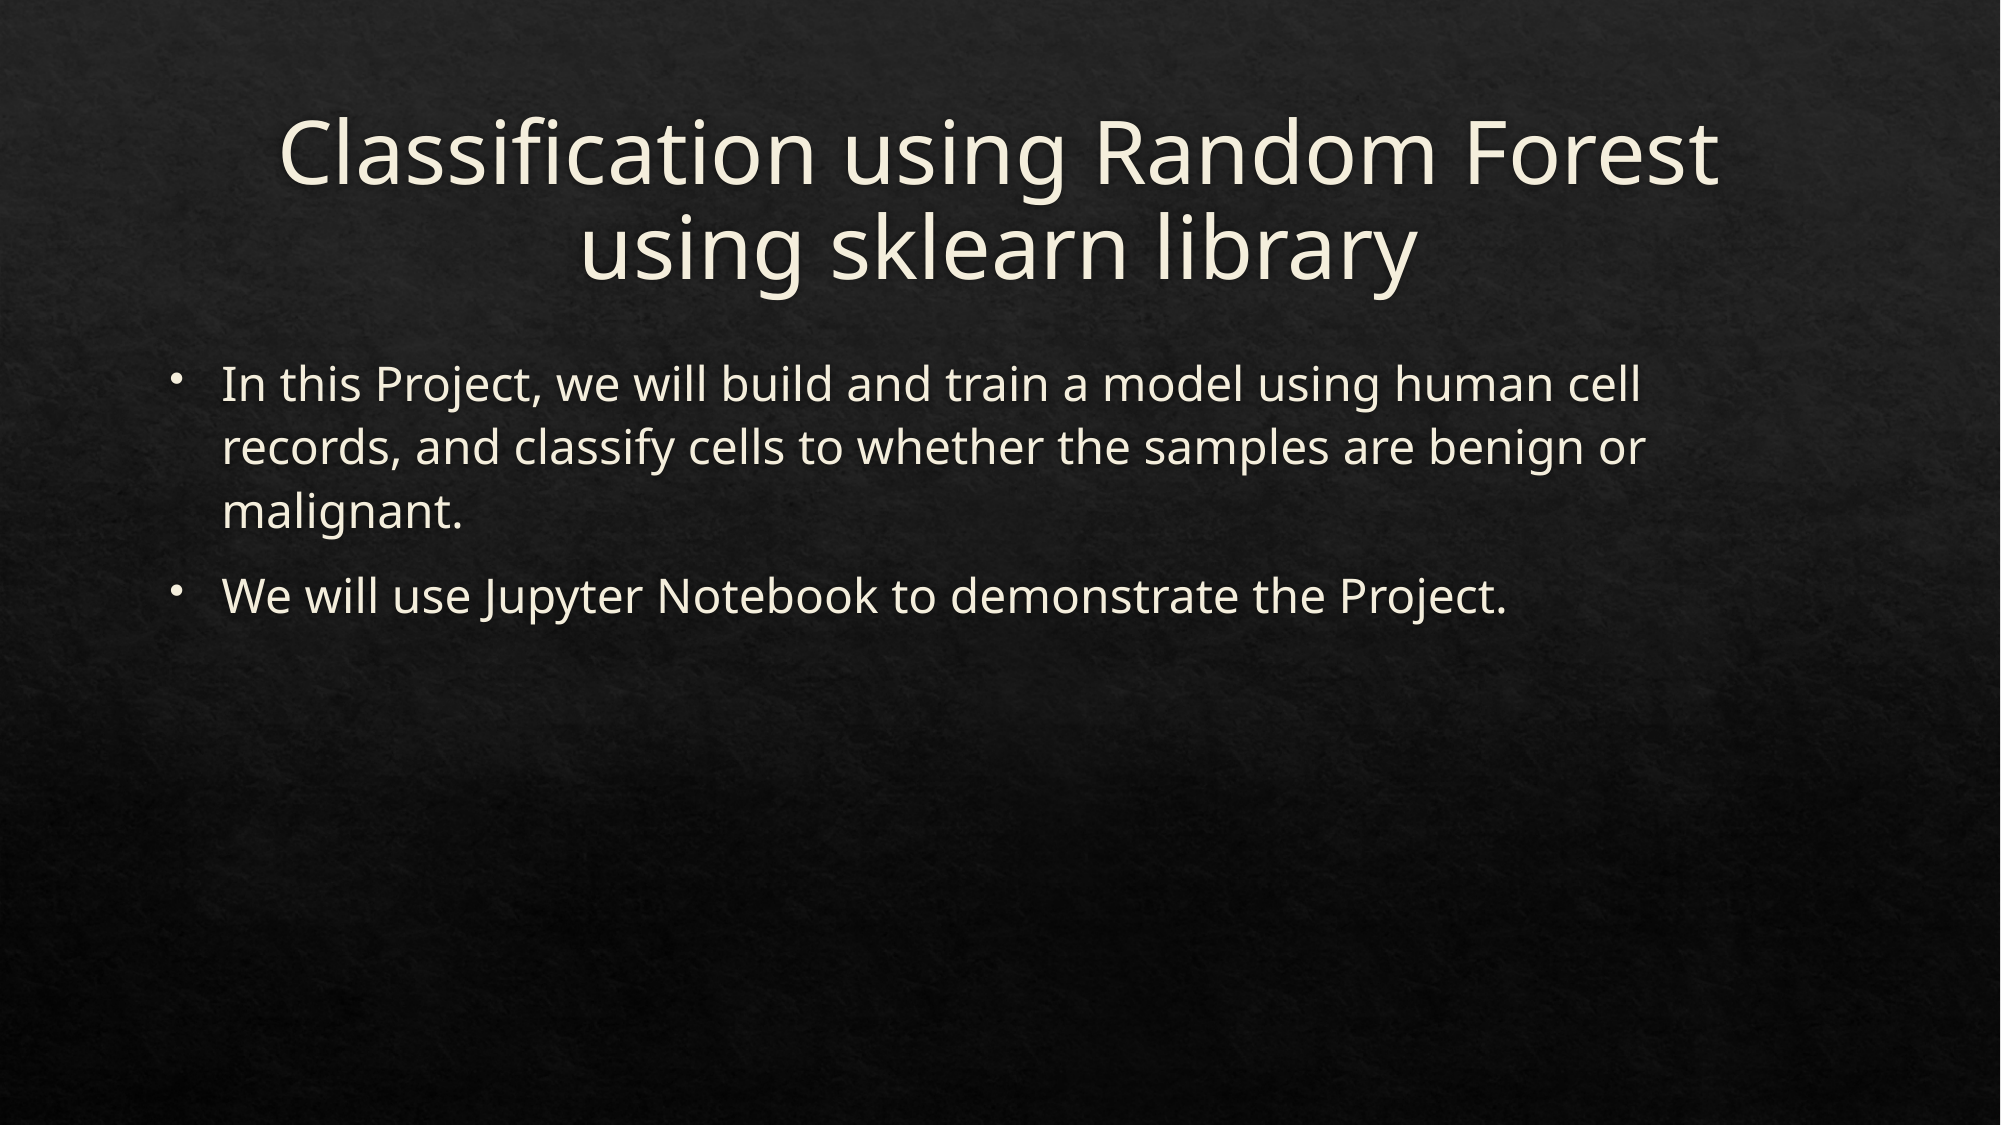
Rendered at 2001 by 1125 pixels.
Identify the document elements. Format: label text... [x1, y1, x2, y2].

title Classification using Random Forest using sklearn library [149, 99, 1849, 307]
list In this Project, we will build and train a model using human cell records, and classify cells to whether the samples are benign or malignant. We will use Jupyter Notebook to demonstrate the Project. [149, 340, 1849, 950]
